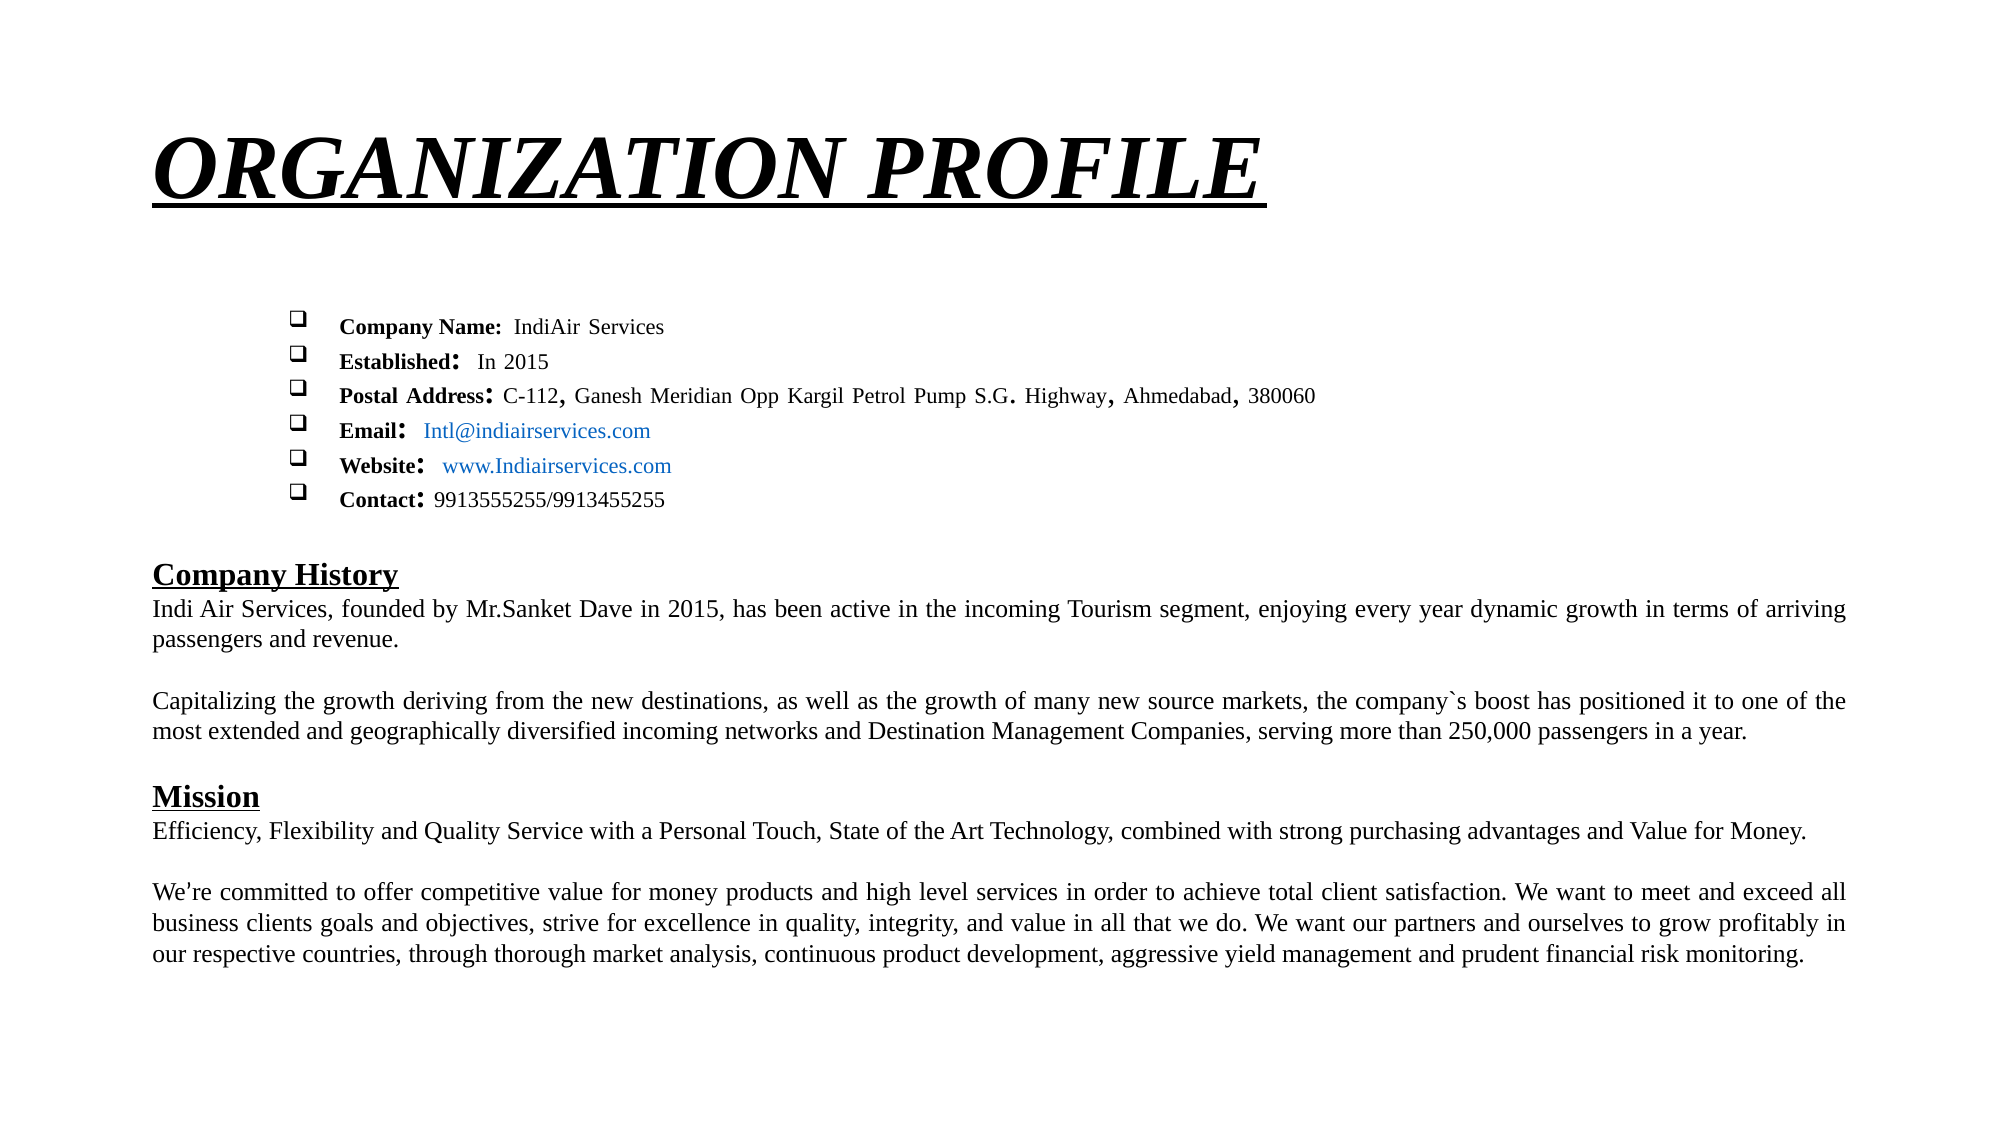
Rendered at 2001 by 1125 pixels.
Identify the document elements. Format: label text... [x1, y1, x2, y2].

title ORGANIZATION PROFILE [137, 59, 1863, 278]
list Company Name: IndiAir Services Established: In 2015 Postal Address: C-112, Ganesh Meridian Opp Kargil Petrol Pump S.G. Highway, Ahmedabad, 380060 Email: Intl@indiairservices.com Website: www.Indiairservices.com Contact: 9913555255/9913455255 Company History Indi Air Services, founded by Mr.Sanket Dave in 2015, has been active in the incoming Tourism segment, enjoying every year dynamic growth in terms of arriving passengers and revenue. Capitalizing the growth deriving from the new destinations, as well as the growth of many new source markets, the company`s boost has positioned it to one of the most extended and geographically diversified incoming networks and Destination Management Companies, serving more than 250,000 passengers in a year. Mission Efficiency, Flexibility and Quality Service with a Personal Touch, State of the Art Technology, combined with strong purchasing advantages and Value for Money. We’re committed to offer competitive value for money products and high level services in order to achieve total client satisfaction. We want to meet and exceed all business clients goals and objectives, strive for excellence in quality, integrity, and value in all that we do. We want our partners and ourselves to grow profitably in our respective countries, through thorough market analysis, continuous product development, aggressive yield management and prudent financial risk monitoring. [137, 299, 1863, 1014]
